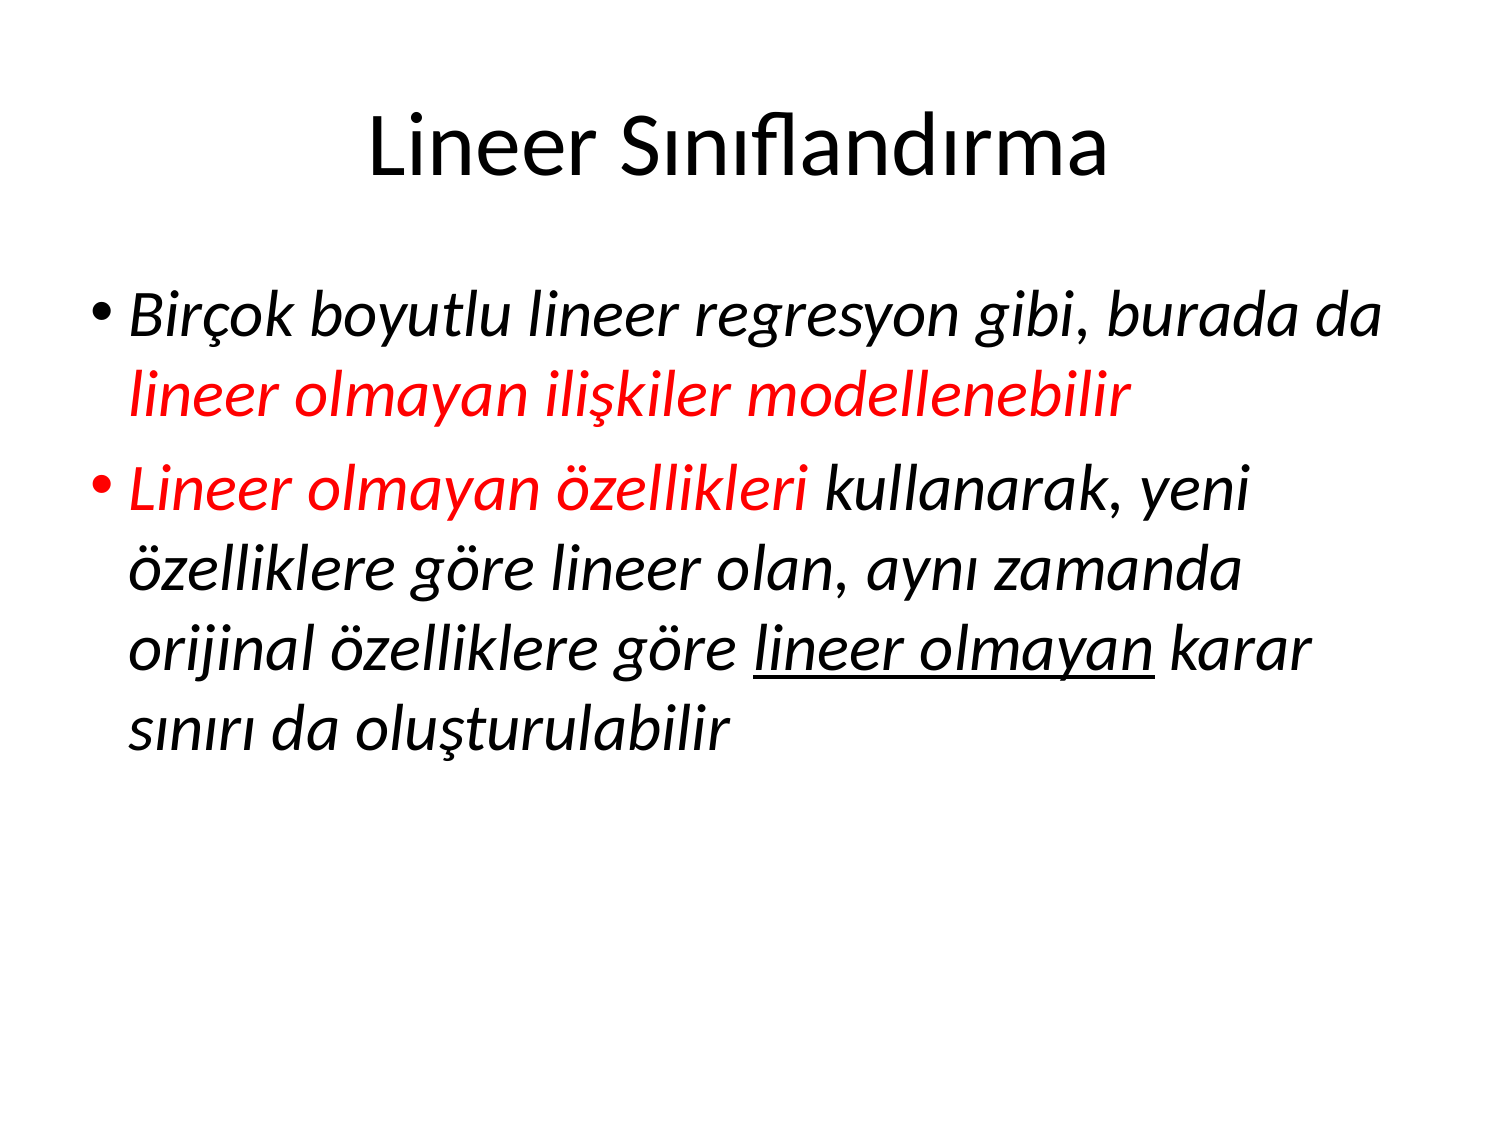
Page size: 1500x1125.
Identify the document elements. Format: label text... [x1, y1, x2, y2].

list Birçok boyutlu lineer regresyon gibi, burada da lineer olmayan ilişkiler modellenebilir Lineer olmayan özellikleri kullanarak, yeni özelliklere göre lineer olan, aynı zamanda orijinal özelliklere göre lineer olmayan karar sınırı da oluşturulabilir [75, 262, 1425, 1088]
title Lineer Sınıflandırma [75, 45, 1425, 233]
